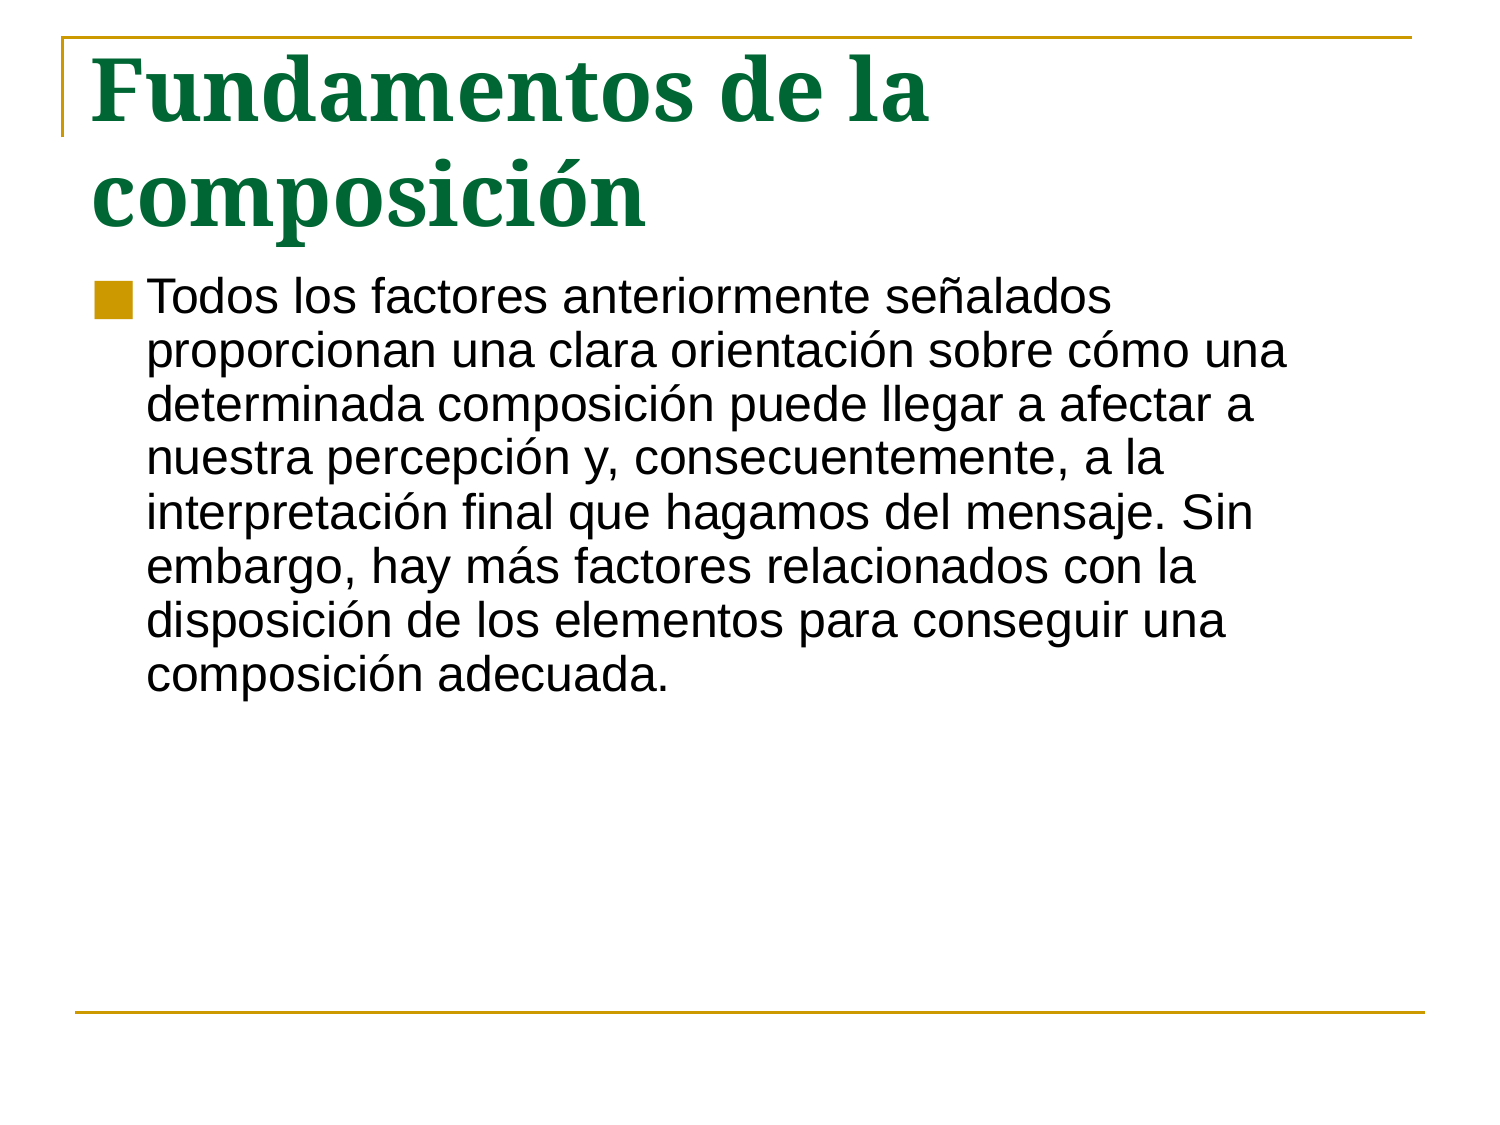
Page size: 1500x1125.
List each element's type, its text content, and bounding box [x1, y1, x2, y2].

list Todos los factores anteriormente señalados proporcionan una clara orientación sobre cómo una determinada composición puede llegar a afectar a nuestra percepción y, consecuentemente, a la interpretación final que hagamos del mensaje. Sin embargo, hay más factores relacionados con la disposición de los elementos para conseguir una composición adecuada. [75, 262, 1425, 786]
title Fundamentos de la composición [75, 45, 1425, 233]
